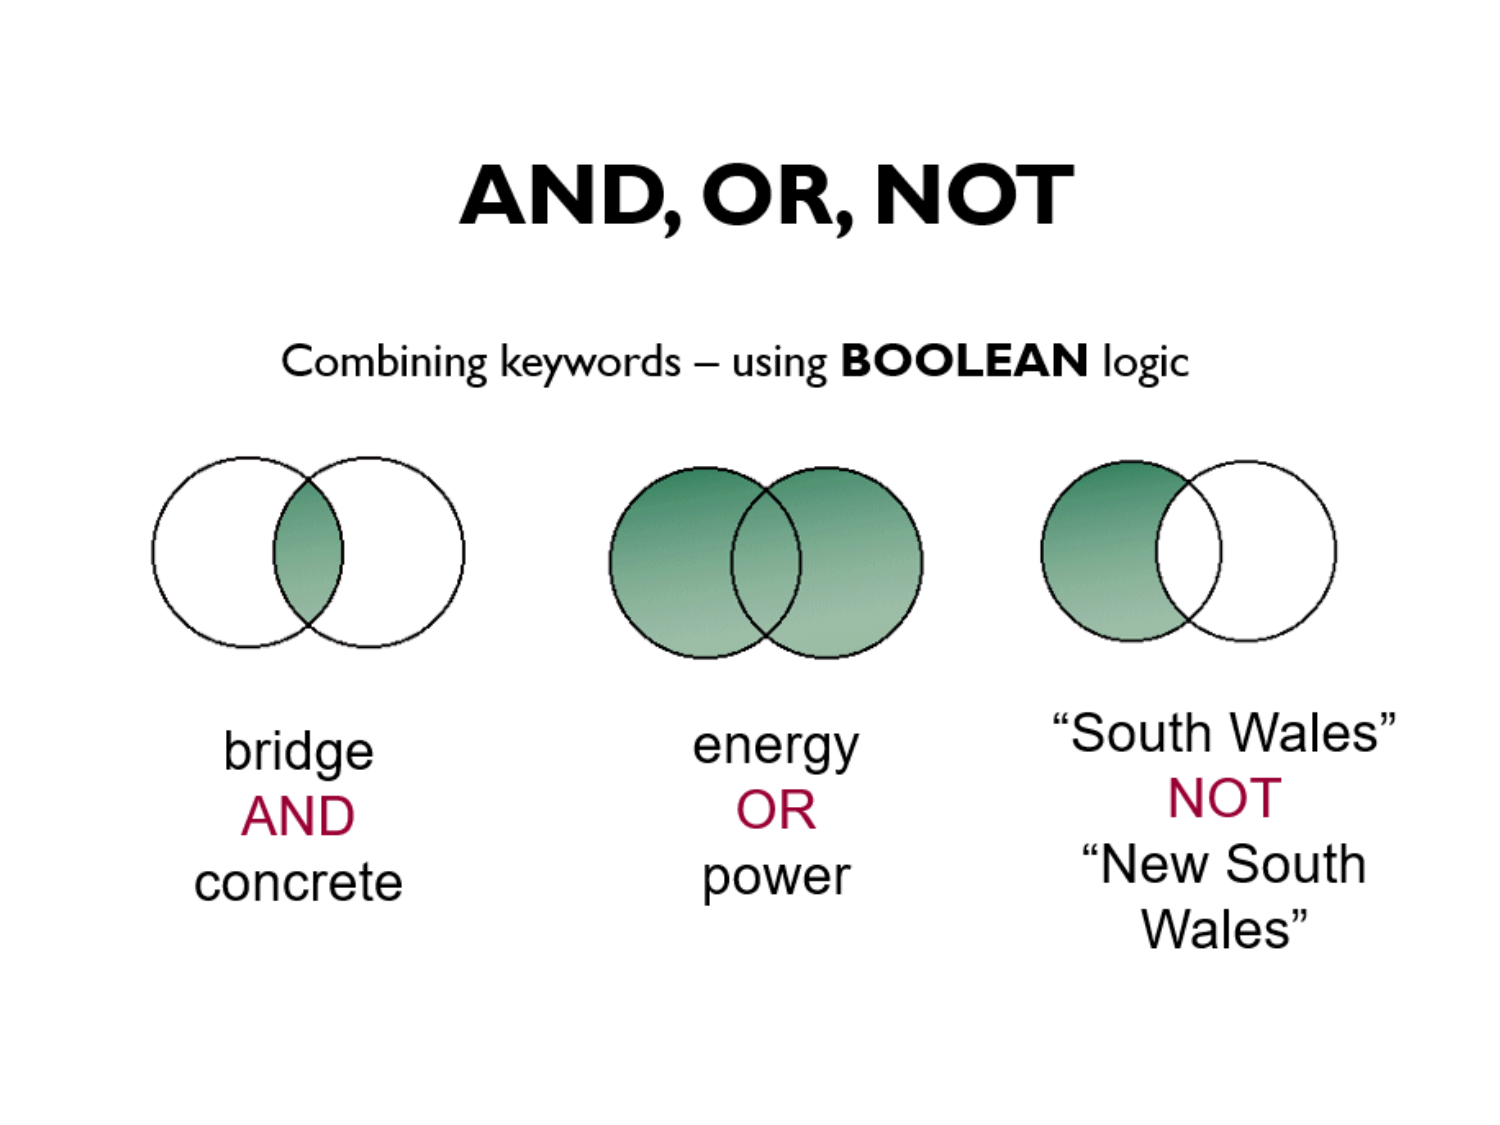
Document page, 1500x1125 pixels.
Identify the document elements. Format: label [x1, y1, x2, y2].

list [111, 101, 1430, 989]
